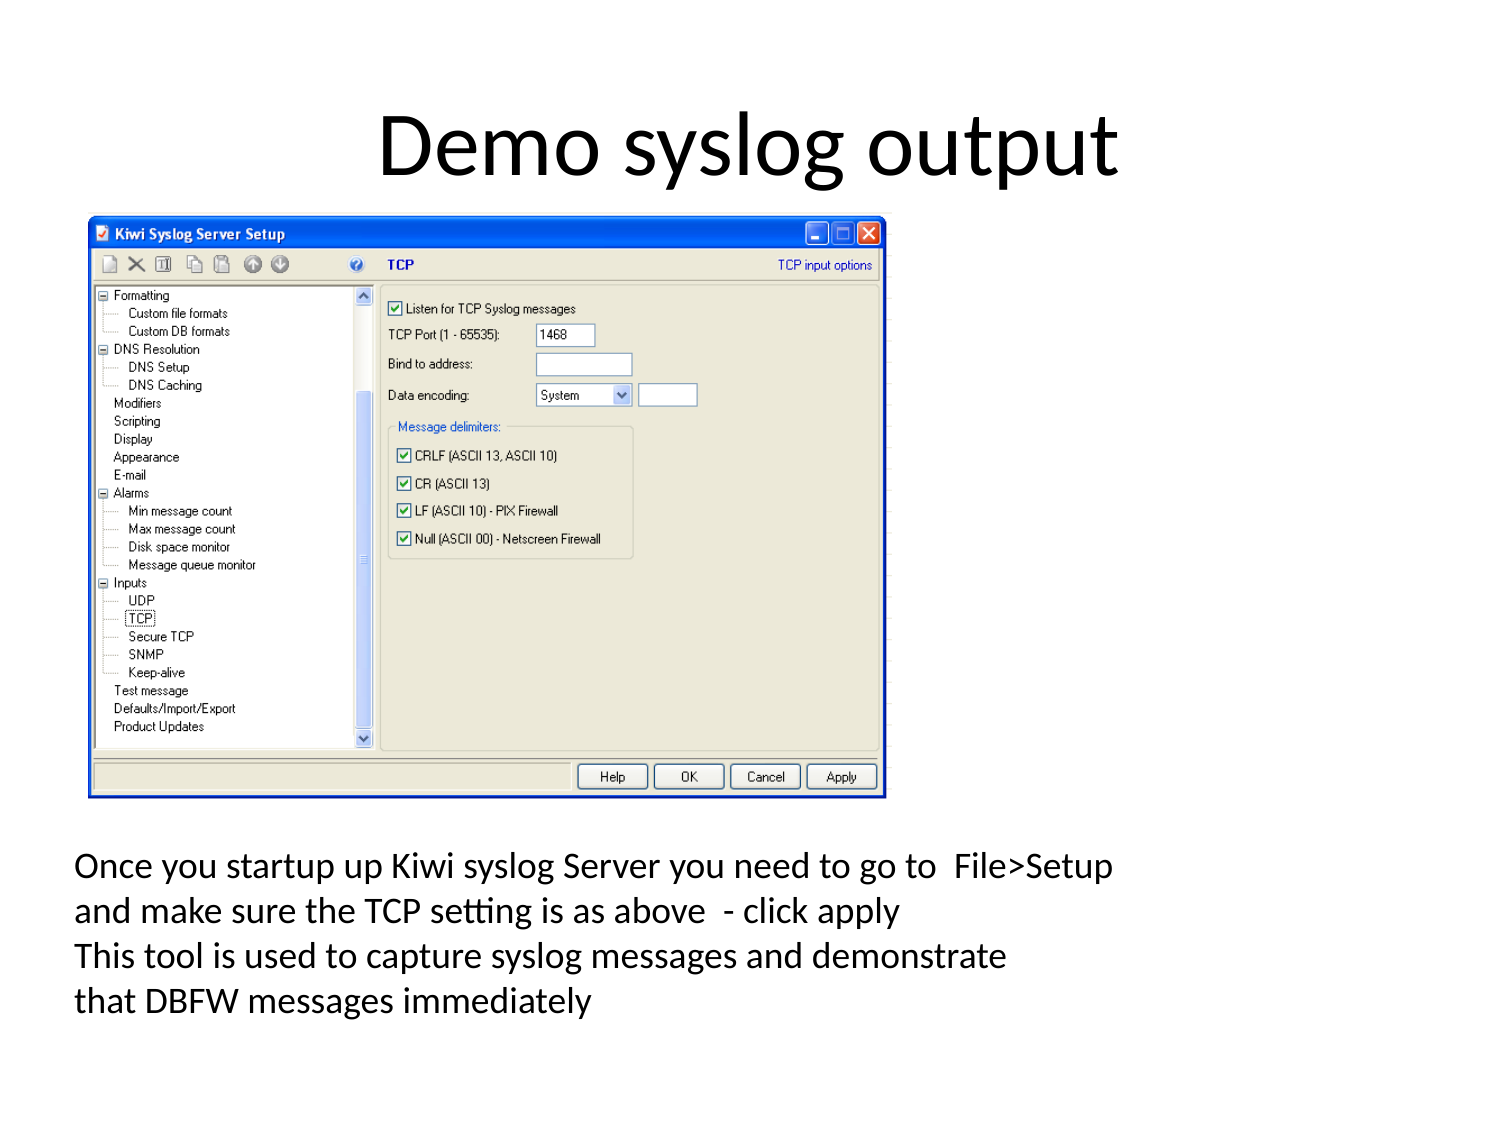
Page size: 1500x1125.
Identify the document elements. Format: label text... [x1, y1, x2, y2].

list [88, 207, 892, 803]
title Demo syslog output [75, 45, 1425, 233]
text_box Once you startup up Kiwi syslog Server you need to go to File>Setup and make sure the TCP setting is as above - click apply This tool is used to capture syslog messages and demonstrate that DBFW messages immediately [59, 834, 1139, 1029]
